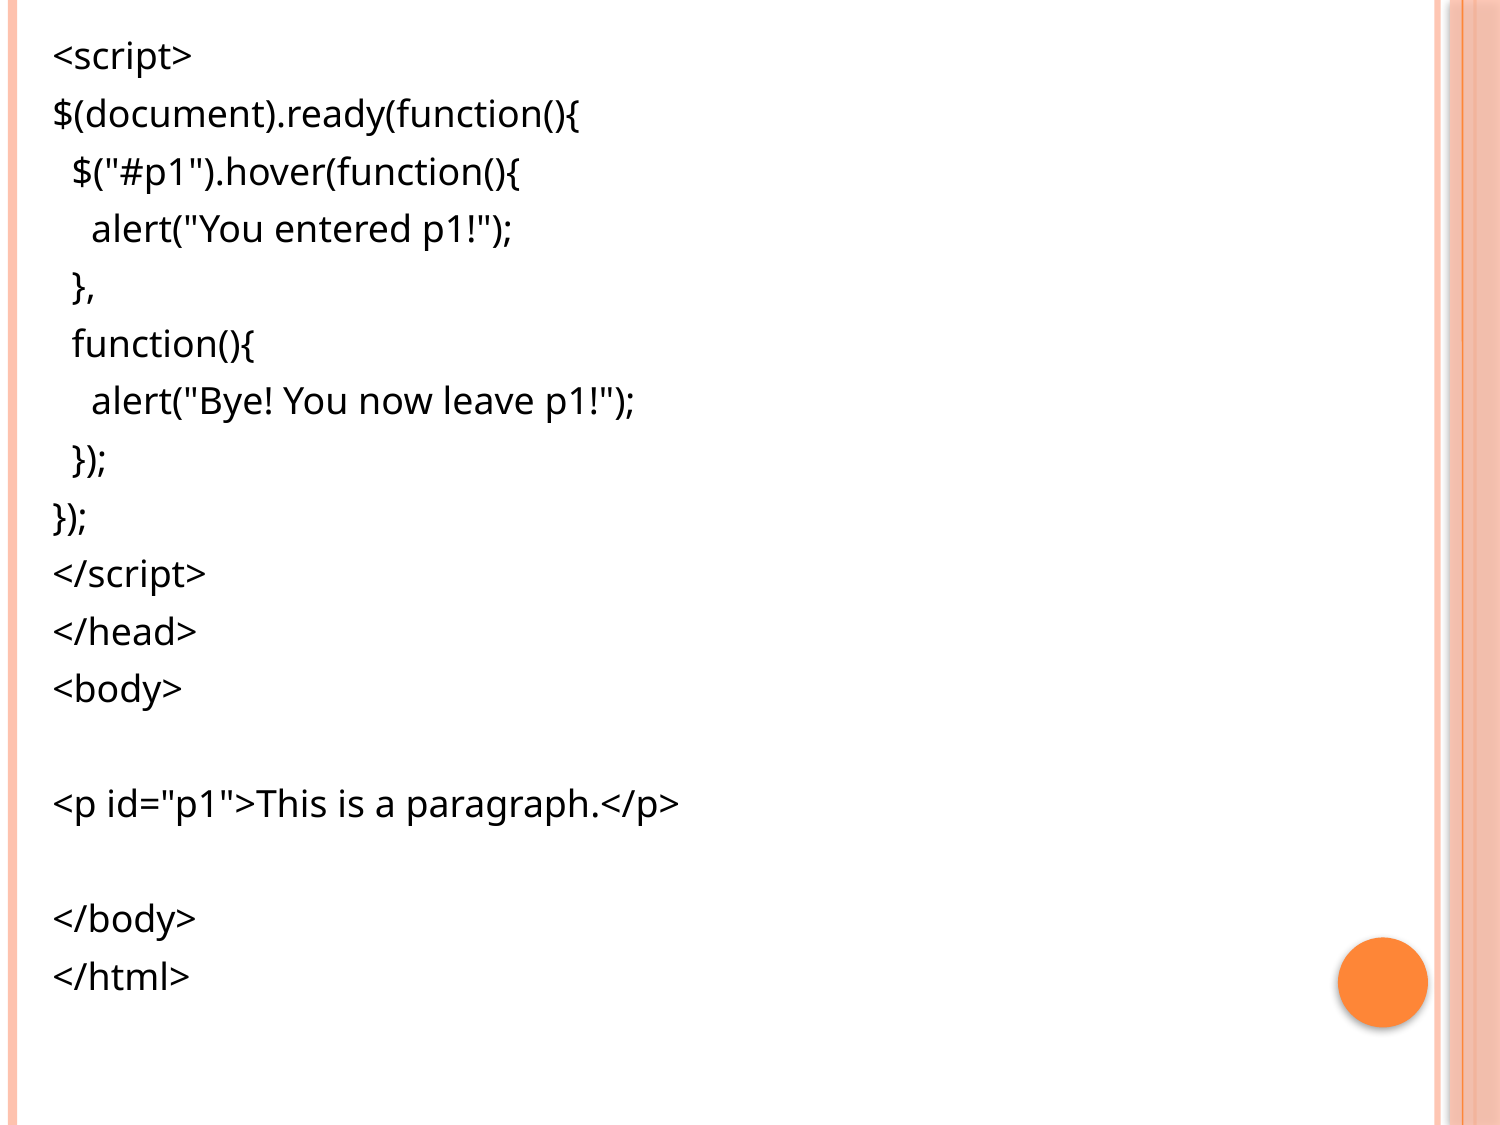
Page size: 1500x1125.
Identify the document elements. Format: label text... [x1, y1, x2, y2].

list <script> $(document).ready(function(){ $("#p1").hover(function(){ alert("You entered p1!"); }, function(){ alert("Bye! You now leave p1!"); }); }); </script> </head> <body> <p id="p1">This is a paragraph.</p> </body> </html> [37, 24, 1475, 1100]
